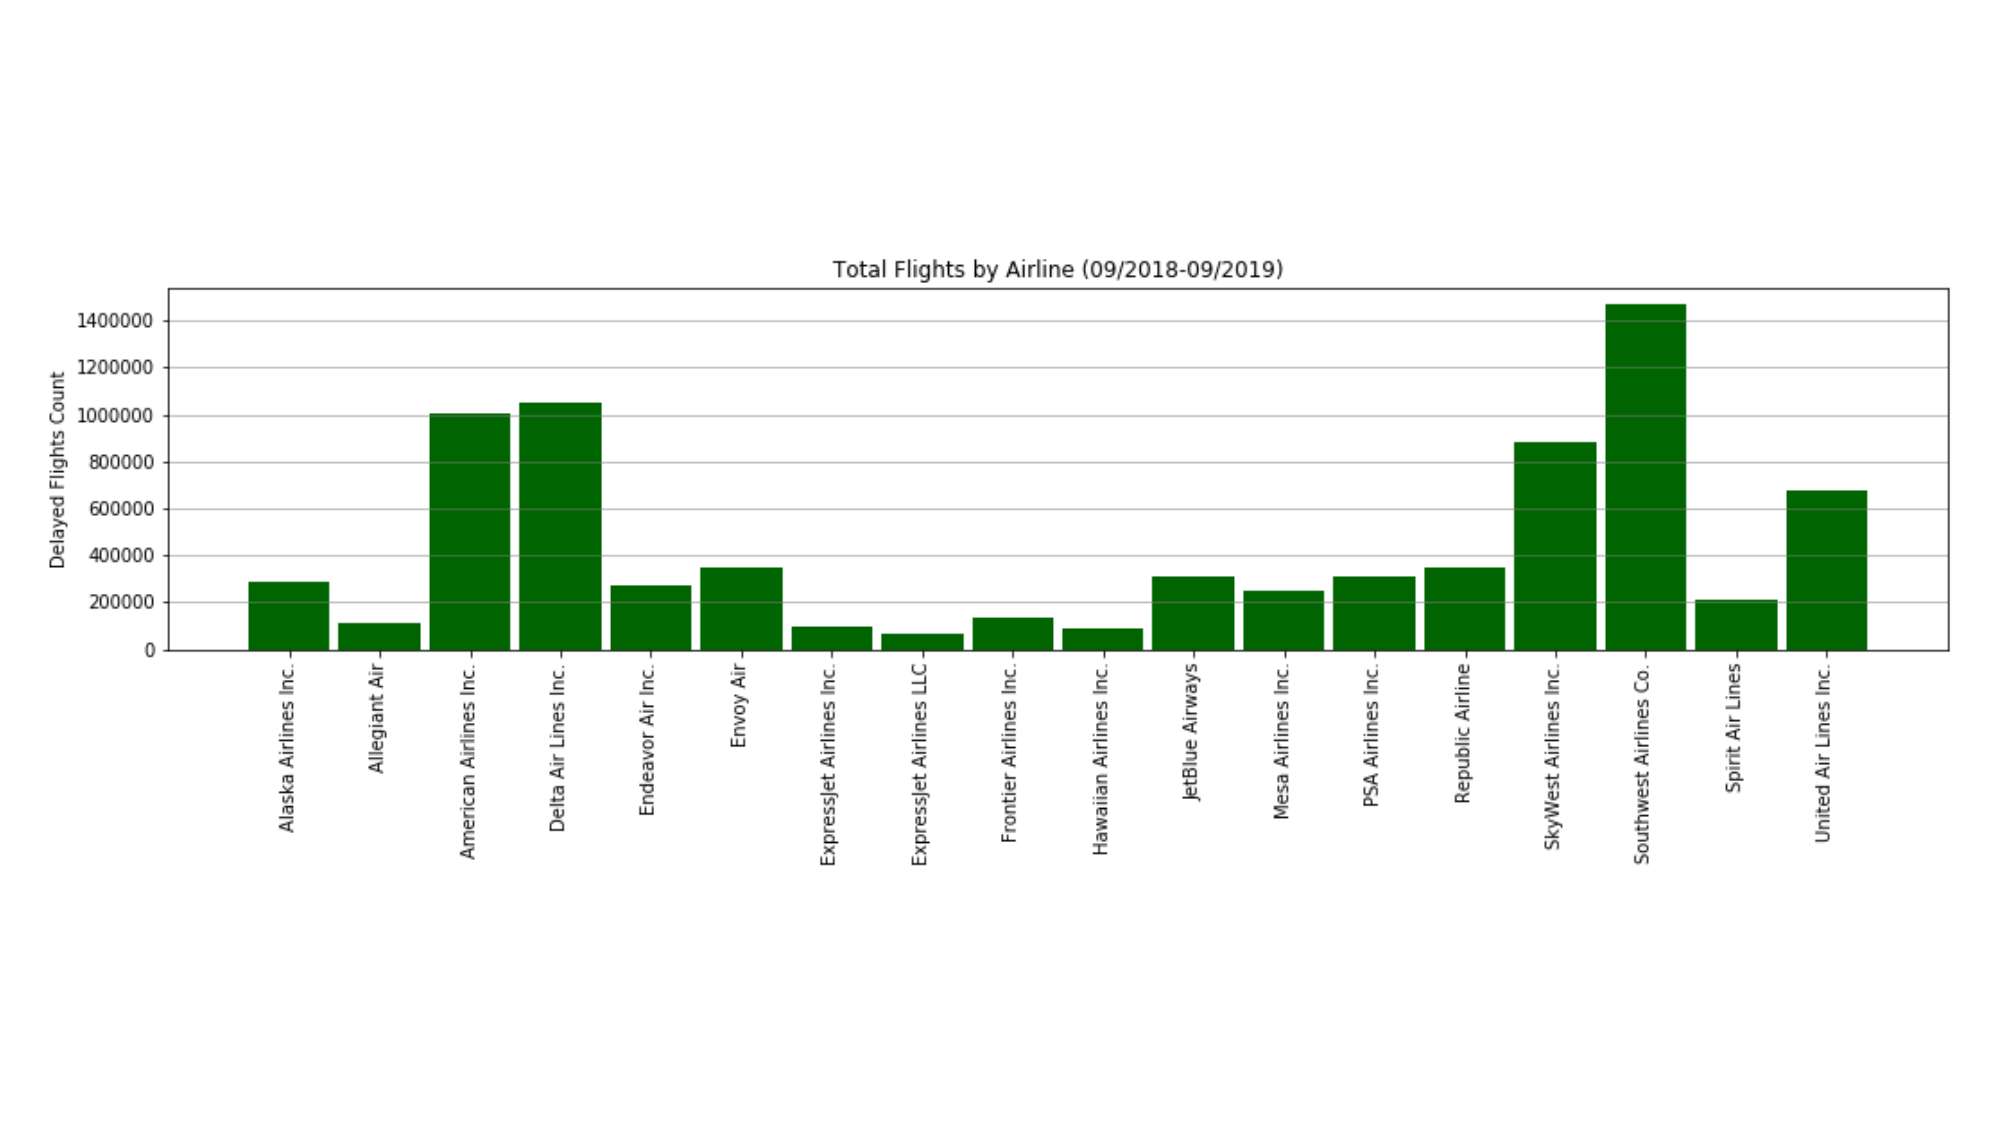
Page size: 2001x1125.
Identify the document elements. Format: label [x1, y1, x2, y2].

picture [32, 240, 1968, 885]
